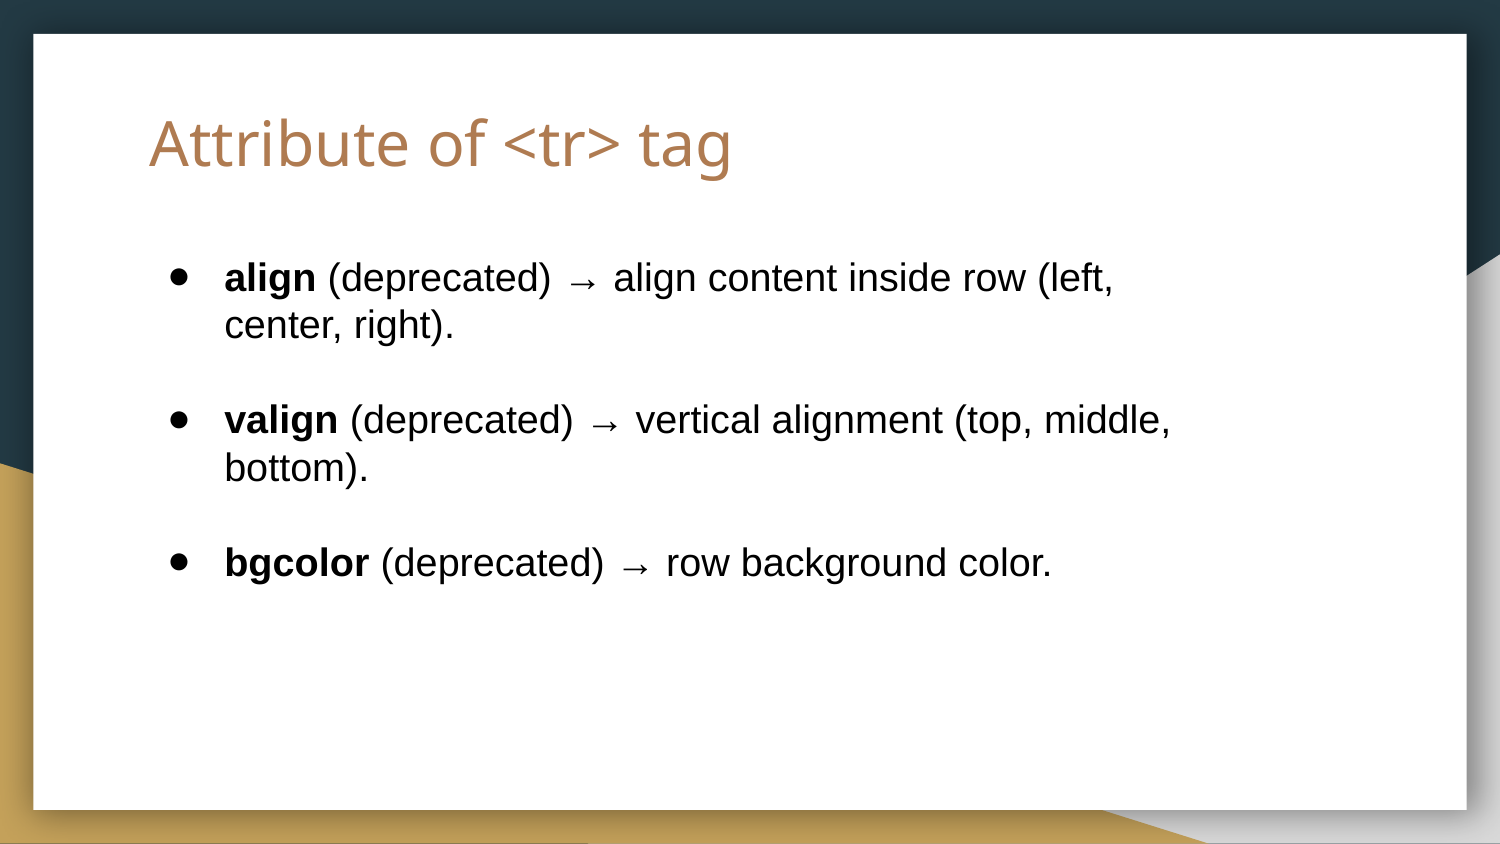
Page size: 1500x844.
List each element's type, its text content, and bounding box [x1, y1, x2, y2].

text_box align (deprecated) → align content inside row (left, center, right). valign (deprecated) → vertical alignment (top, middle, bottom). bgcolor (deprecated) → row background color. [134, 236, 1234, 632]
title Attribute of <tr> tag [134, 89, 1366, 247]
